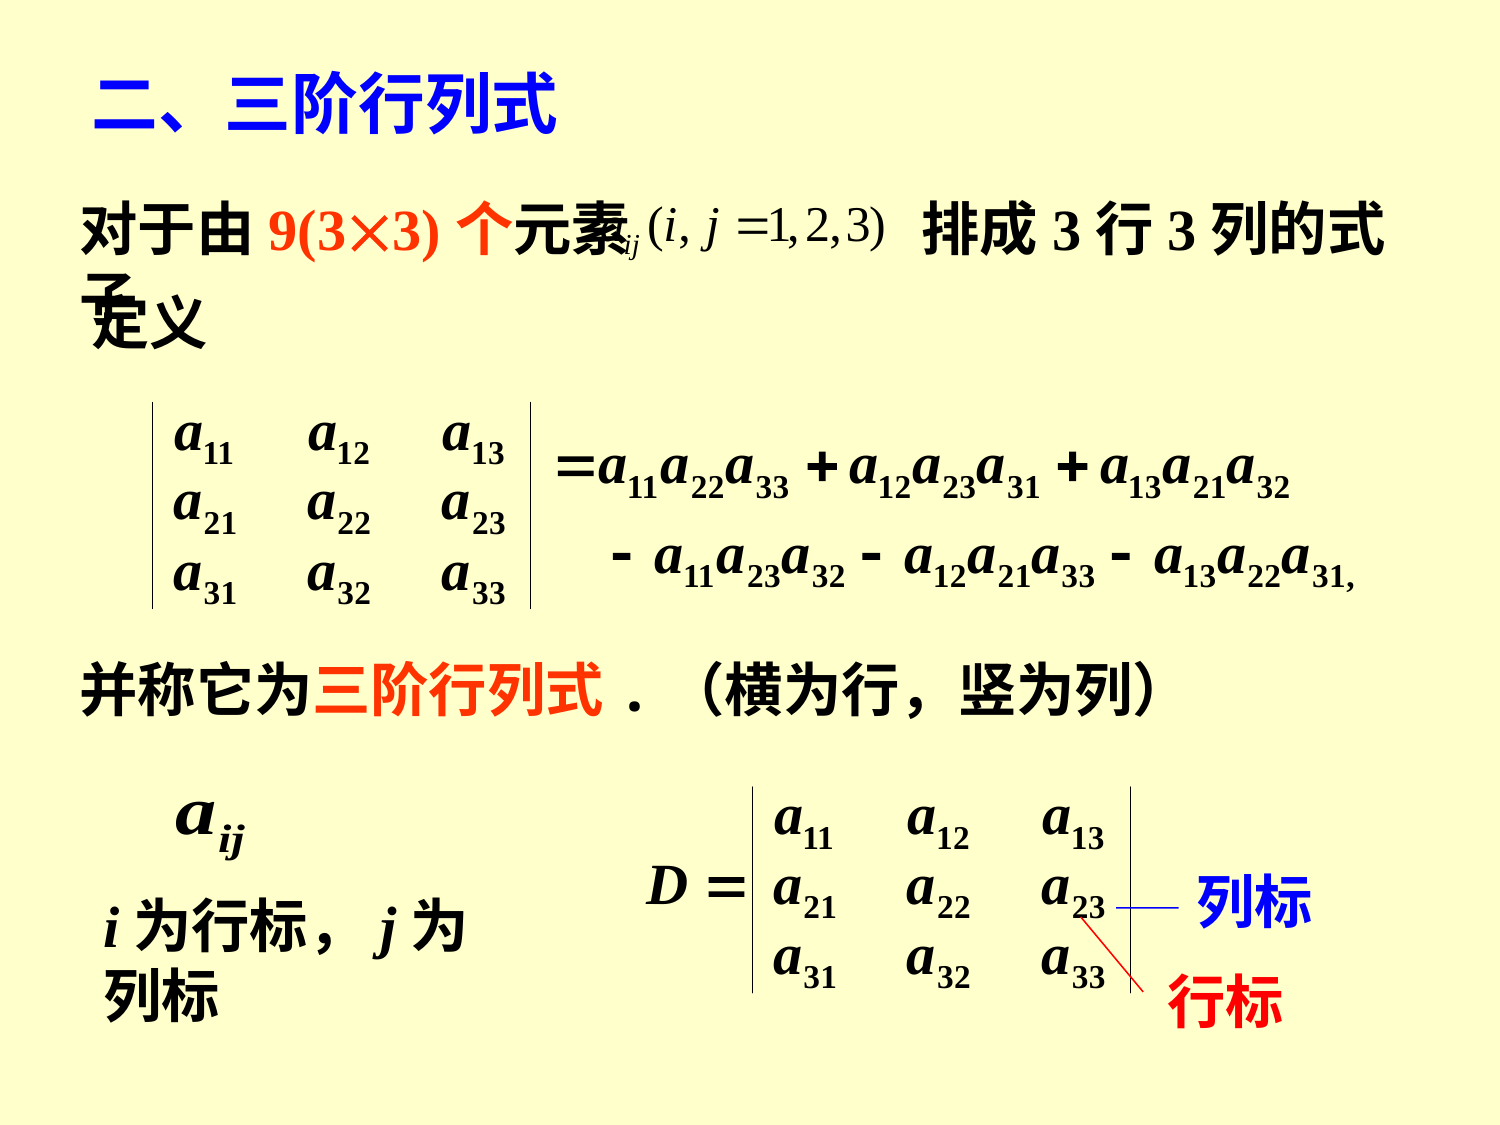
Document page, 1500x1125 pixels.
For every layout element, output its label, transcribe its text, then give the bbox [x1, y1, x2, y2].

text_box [1080, 916, 1293, 1044]
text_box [88, 774, 494, 1037]
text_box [1116, 857, 1354, 943]
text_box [640, 781, 1136, 999]
text_box 定义 [76, 278, 396, 364]
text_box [549, 432, 1358, 600]
text_box 并称它为三阶行列式.（横为行，竖为列） [64, 645, 1353, 730]
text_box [64, 184, 1424, 270]
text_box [147, 397, 538, 614]
text_box 二、三阶行列式 [76, 54, 709, 150]
